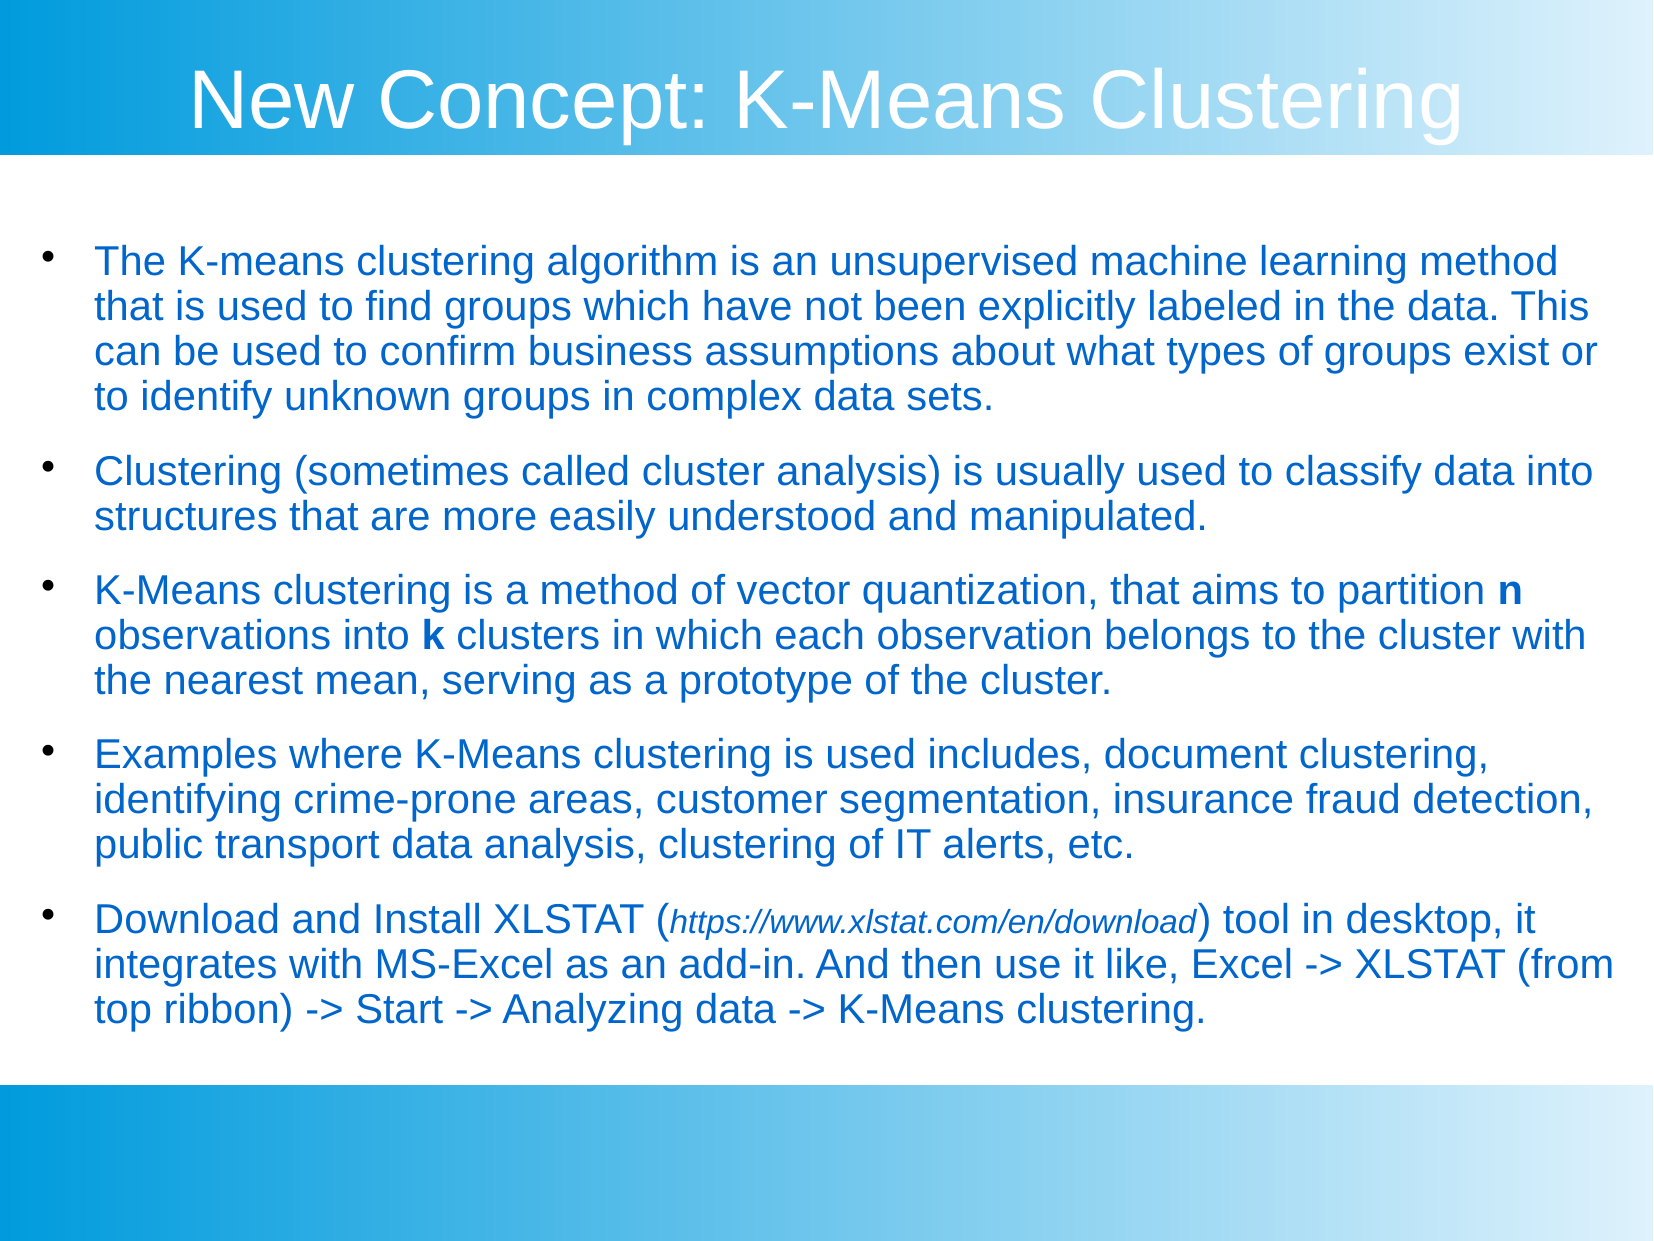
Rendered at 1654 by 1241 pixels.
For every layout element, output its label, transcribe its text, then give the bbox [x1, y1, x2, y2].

title New Concept: K-Means Clustering [82, 0, 1571, 159]
list The K-means clustering algorithm is an unsupervised machine learning method that is used to find groups which have not been explicitly labeled in the data. This can be used to confirm business assumptions about what types of groups exist or to identify unknown groups in complex data sets. Clustering (sometimes called cluster analysis) is usually used to classify data into structures that are more easily understood and manipulated. K-Means clustering is a method of vector quantization, that aims to partition n observations into k clusters in which each observation belongs to the cluster with the nearest mean, serving as a prototype of the cluster. Examples where K-Means clustering is used includes, document clustering, identifying crime-prone areas, customer segmentation, insurance fraud detection, public transport data analysis, clustering of IT alerts, etc. Download and Install XLSTAT (https://www.xlstat.com/en/download) tool in desktop, it integrates with MS-Excel as an add-in. And then use it like, Excel -> XLSTAT (from top ribbon) -> Start -> Analyzing data -> K-Means clustering. [23, 159, 1635, 1095]
